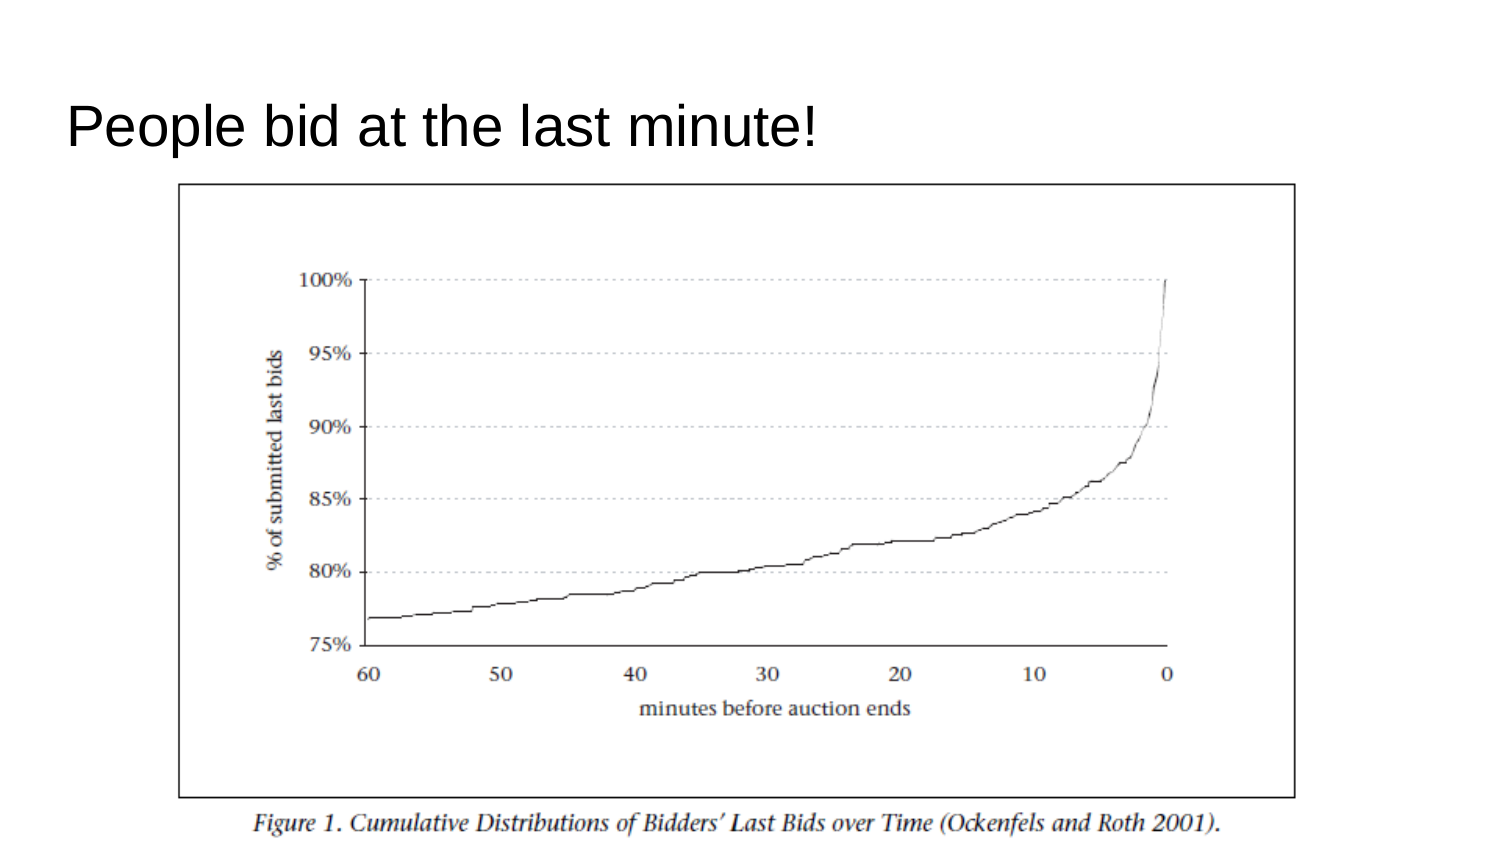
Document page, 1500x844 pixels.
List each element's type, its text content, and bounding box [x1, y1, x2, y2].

title People bid at the last minute! [51, 72, 1449, 167]
picture [165, 176, 1314, 844]
